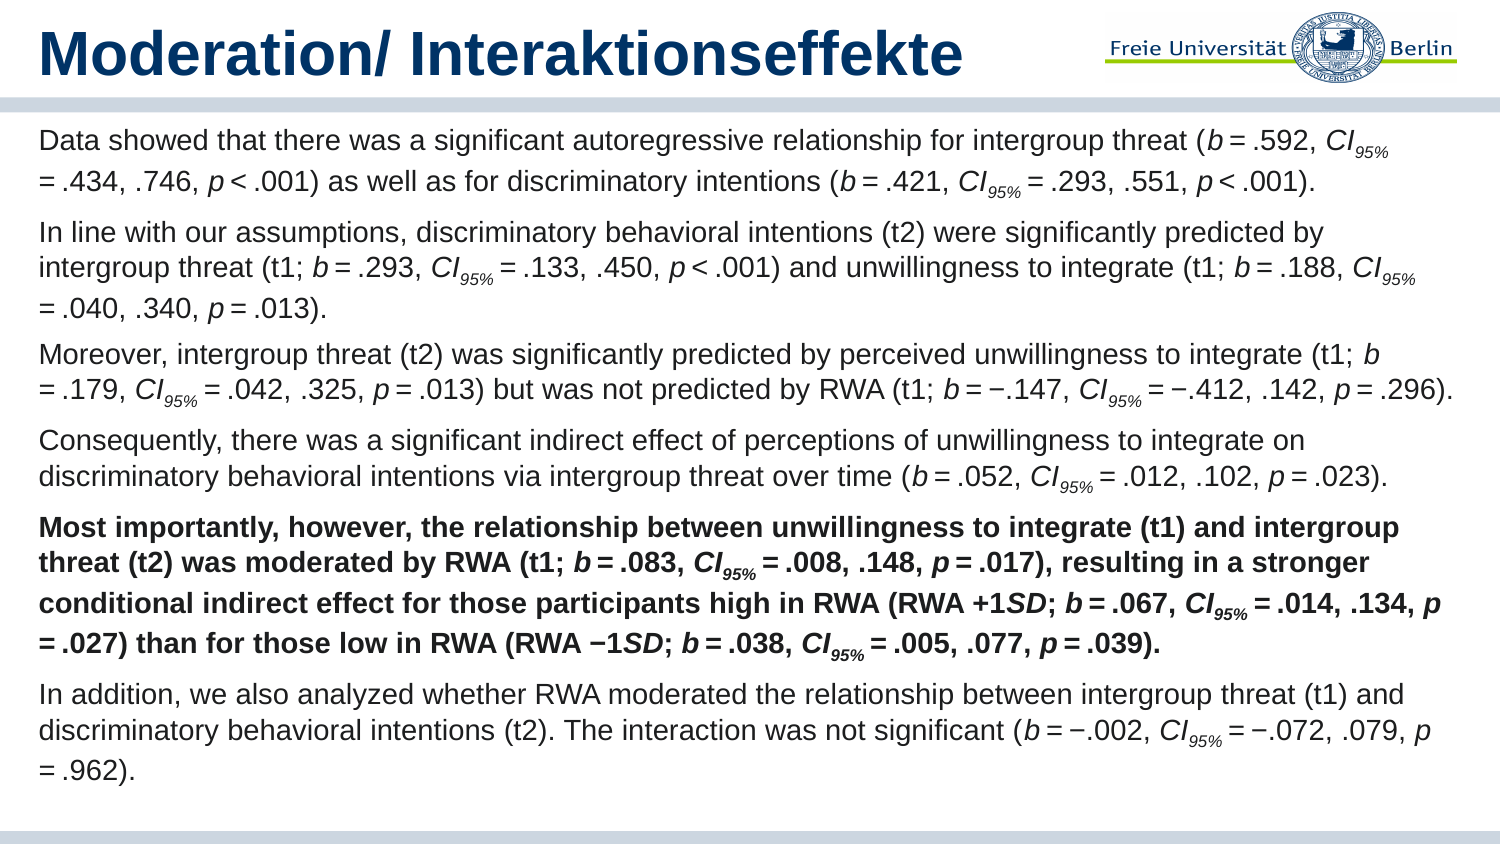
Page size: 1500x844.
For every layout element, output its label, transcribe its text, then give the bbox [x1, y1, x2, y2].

picture [1105, 12, 1457, 83]
title Moderation/ Interaktionseffekte [38, 12, 1098, 83]
list Data showed that there was a significant autoregressive relationship for intergroup threat (b = .592, CI95% = .434, .746, p < .001) as well as for discriminatory intentions (b = .421, CI95% = .293, .551, p < .001). In line with our assumptions, discriminatory behavioral intentions (t2) were significantly predicted by intergroup threat (t1; b = .293, CI95% = .133, .450, p < .001) and unwillingness to integrate (t1; b = .188, CI95% = .040, .340, p = .013). Moreover, intergroup threat (t2) was significantly predicted by perceived unwillingness to integrate (t1; b = .179, CI95% = .042, .325, p = .013) but was not predicted by RWA (t1; b = −.147, CI95% = −.412, .142, p = .296). Consequently, there was a significant indirect effect of perceptions of unwillingness to integrate on discriminatory behavioral intentions via intergroup threat over time (b = .052, CI95% = .012, .102, p = .023). Most importantly, however, the relationship between unwillingness to integrate (t1) and intergroup threat (t2) was moderated by RWA (t1; b = .083, CI95% = .008, .148, p = .017), resulting in a stronger conditional indirect effect for those participants high in RWA (RWA +1SD; b = .067, CI95% = .014, .134, p = .027) than for those low in RWA (RWA −1SD; b = .038, CI95% = .005, .077, p = .039). In addition, we also analyzed whether RWA moderated the relationship between intergroup threat (t1) and discriminatory behavioral intentions (t2). The interaction was not significant (b = −.002, CI95% = −.072, .079, p = .962). [38, 120, 1463, 817]
